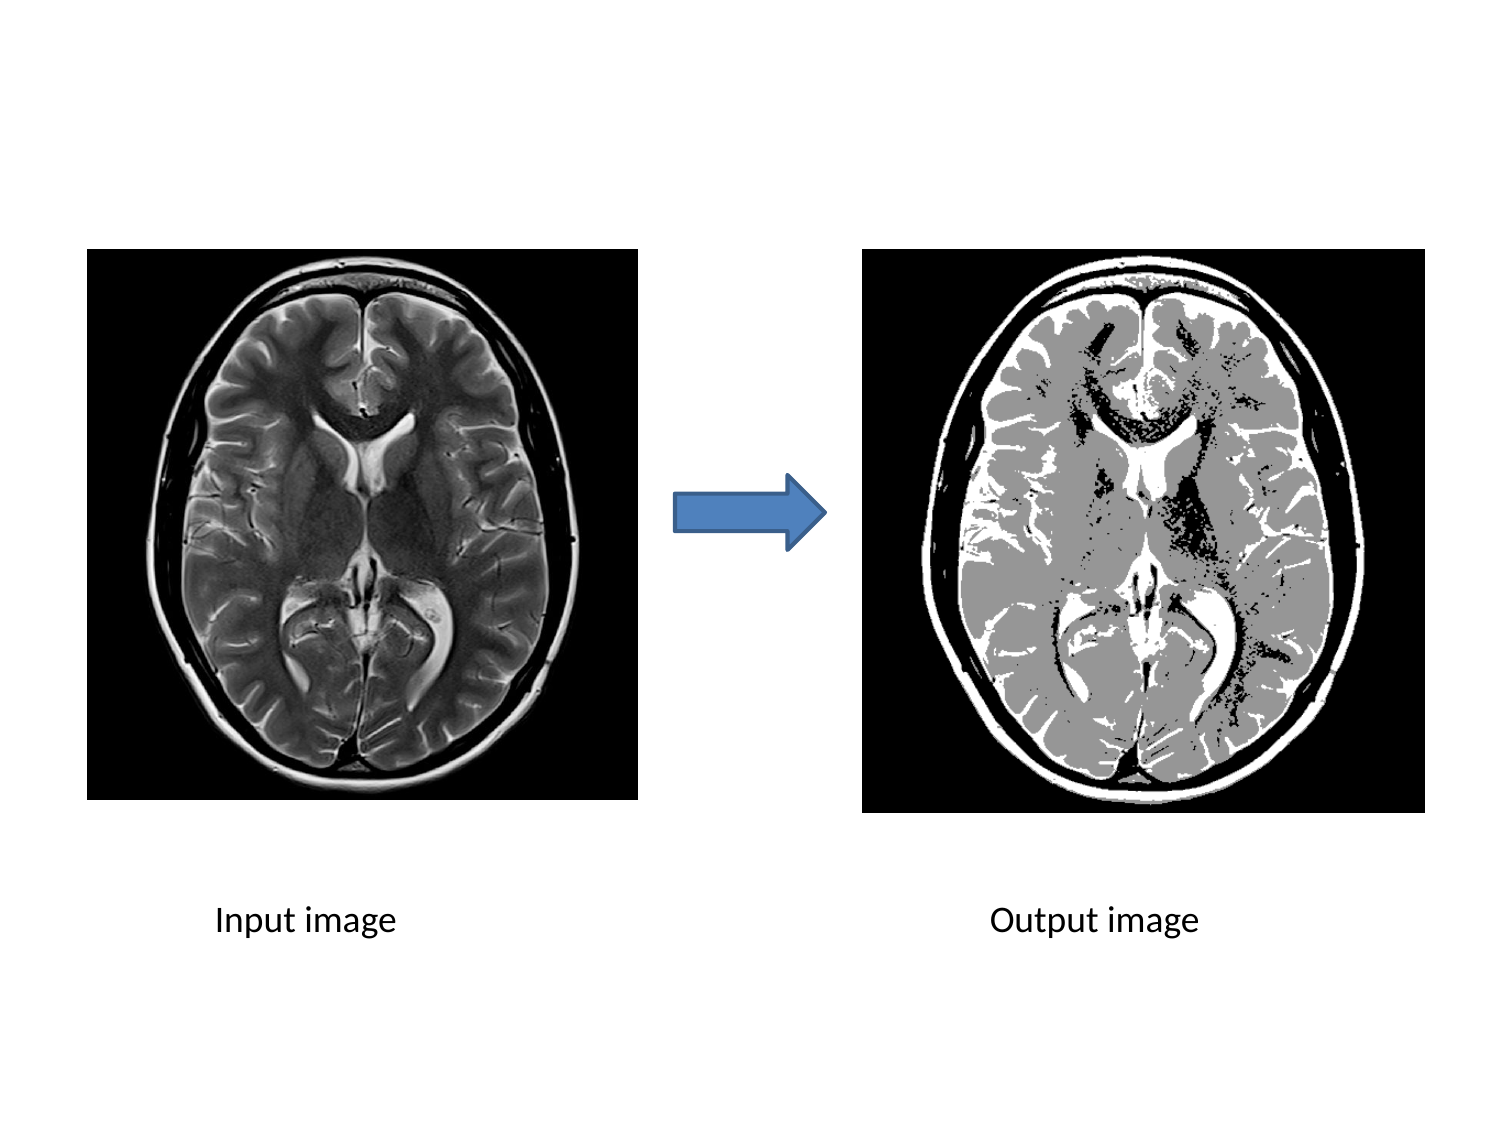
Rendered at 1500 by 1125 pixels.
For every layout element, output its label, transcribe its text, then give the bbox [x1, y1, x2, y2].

picture [87, 249, 638, 801]
picture [862, 249, 1426, 813]
text_box Input image [200, 887, 463, 948]
text_box Output image [975, 887, 1238, 948]
text_box [672, 472, 828, 552]
